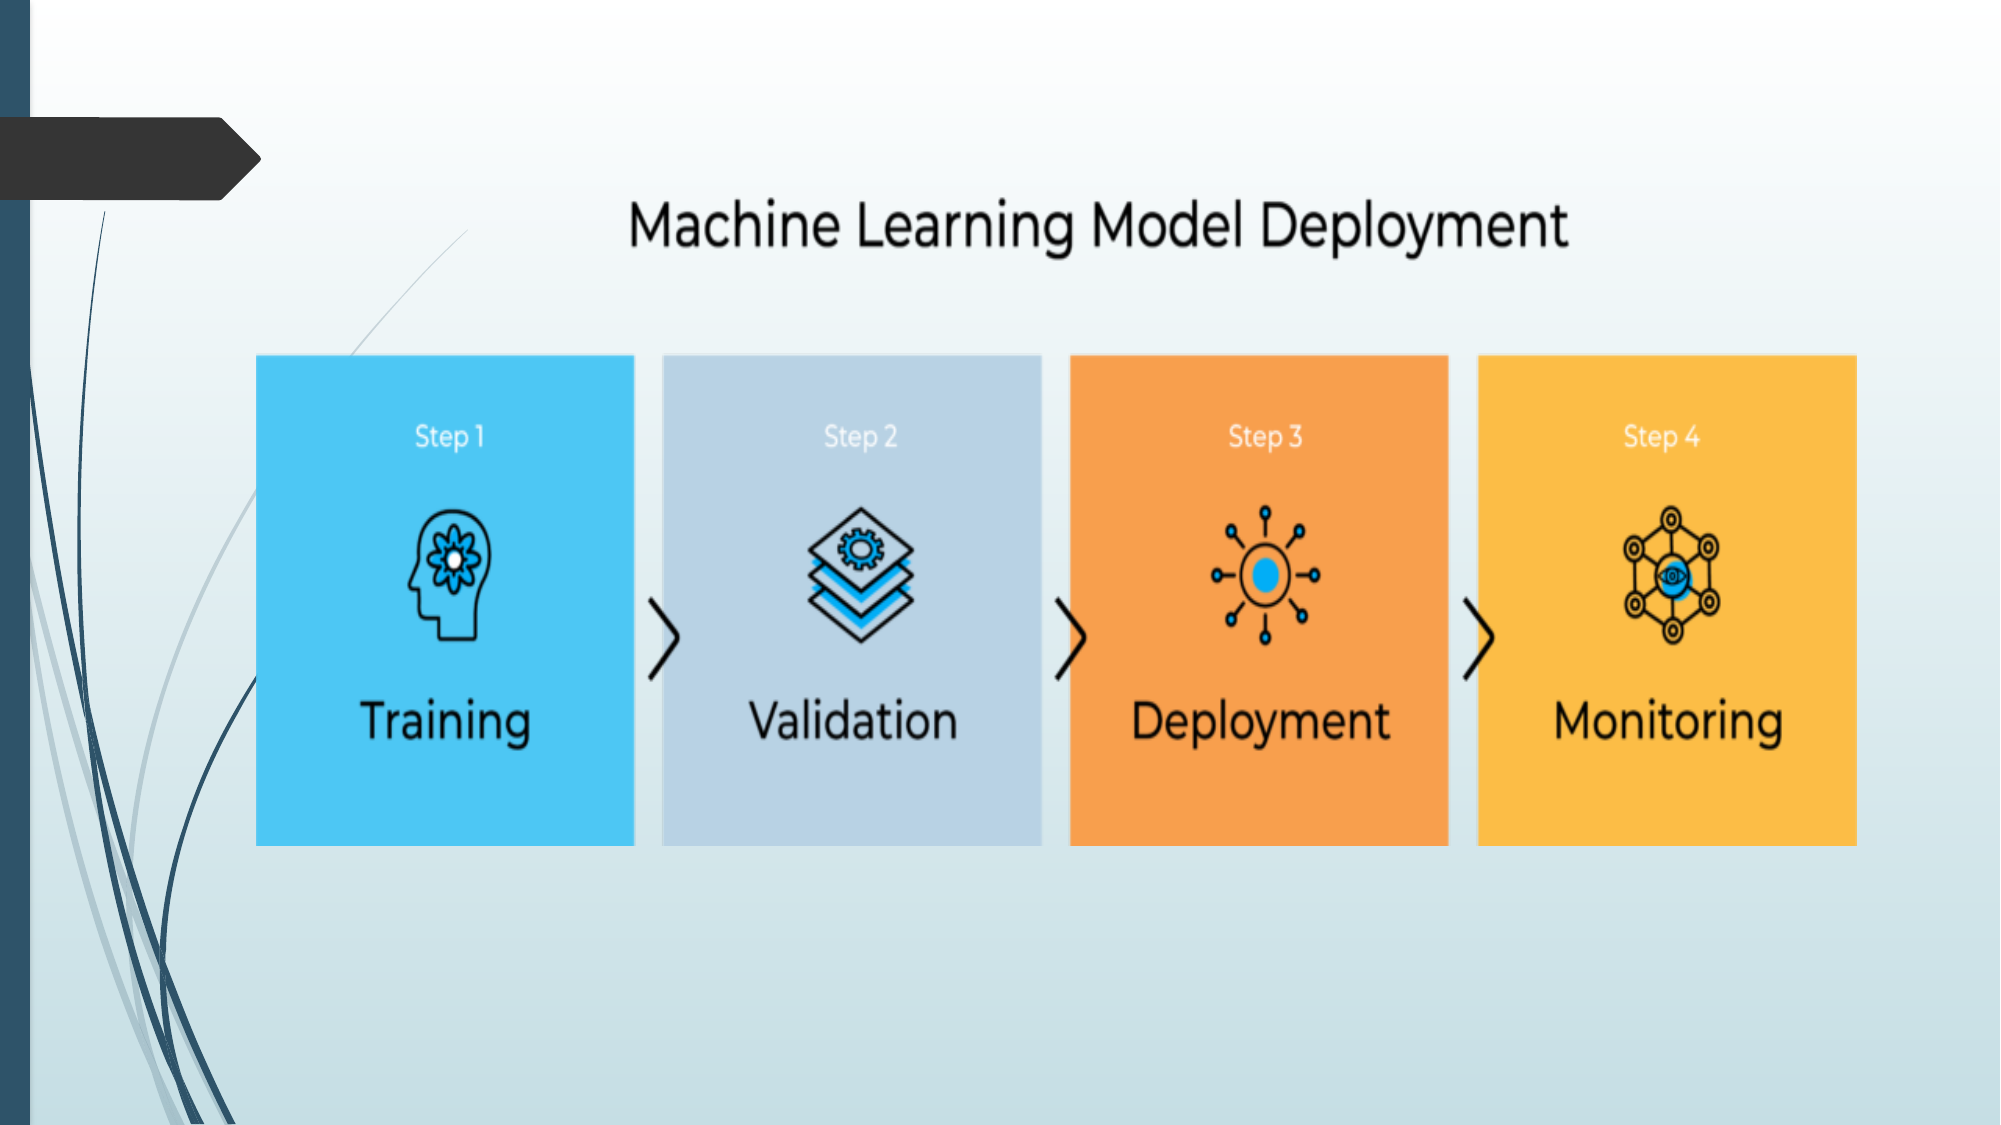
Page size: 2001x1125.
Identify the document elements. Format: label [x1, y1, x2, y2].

picture [255, 192, 1857, 846]
